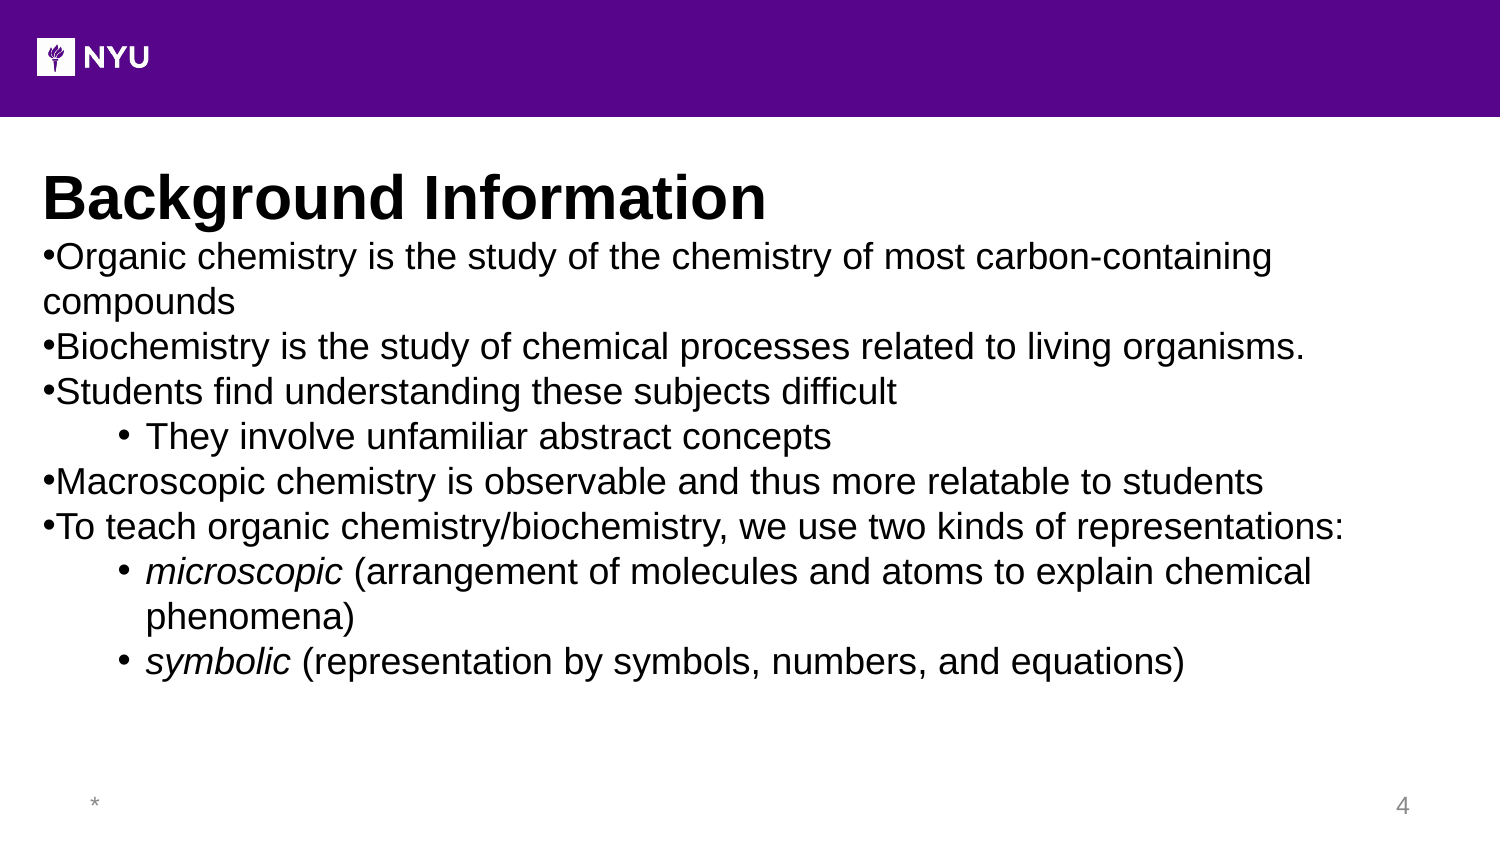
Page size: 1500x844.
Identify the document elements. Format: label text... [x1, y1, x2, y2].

list Background Information Organic chemistry is the study of the chemistry of most carbon-containing compounds Biochemistry is the study of chemical processes related to living organisms. Students find understanding these subjects difficult They involve unfamiliar abstract concepts Macroscopic chemistry is observable and thus more relatable to students To teach organic chemistry/biochemistry, we use two kinds of representations: microscopic (arrangement of molecules and atoms to explain chemical phenomena) symbolic (representation by symbols, numbers, and equations) [42, 156, 1425, 774]
text_box ‹#› [1074, 782, 1425, 828]
text_box * [75, 782, 425, 828]
picture [37, 38, 149, 76]
